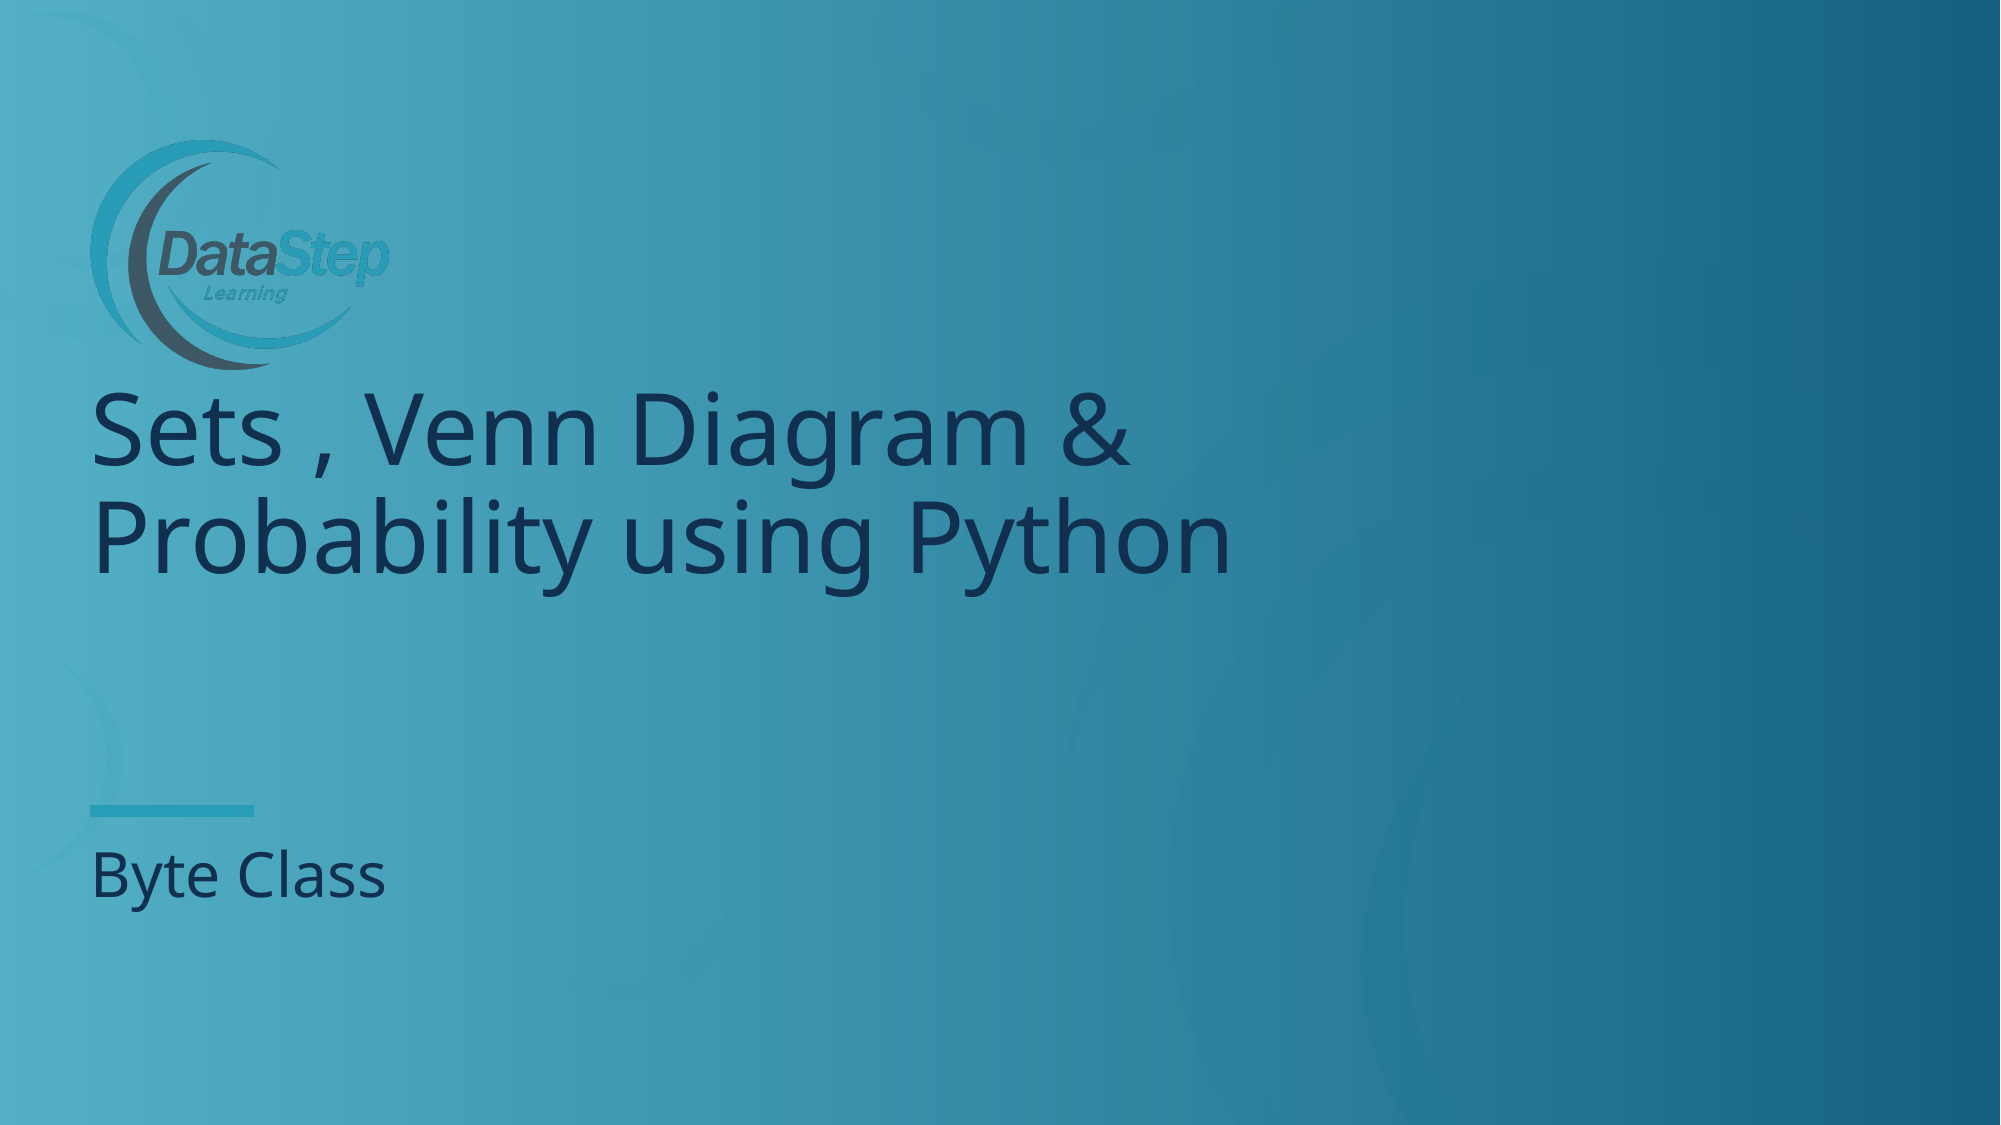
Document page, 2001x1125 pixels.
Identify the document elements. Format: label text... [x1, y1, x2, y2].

picture [90, 140, 389, 366]
title Sets , Venn Diagram & Probability using Python [90, 366, 1367, 608]
subtitle Byte Class [90, 834, 987, 1034]
